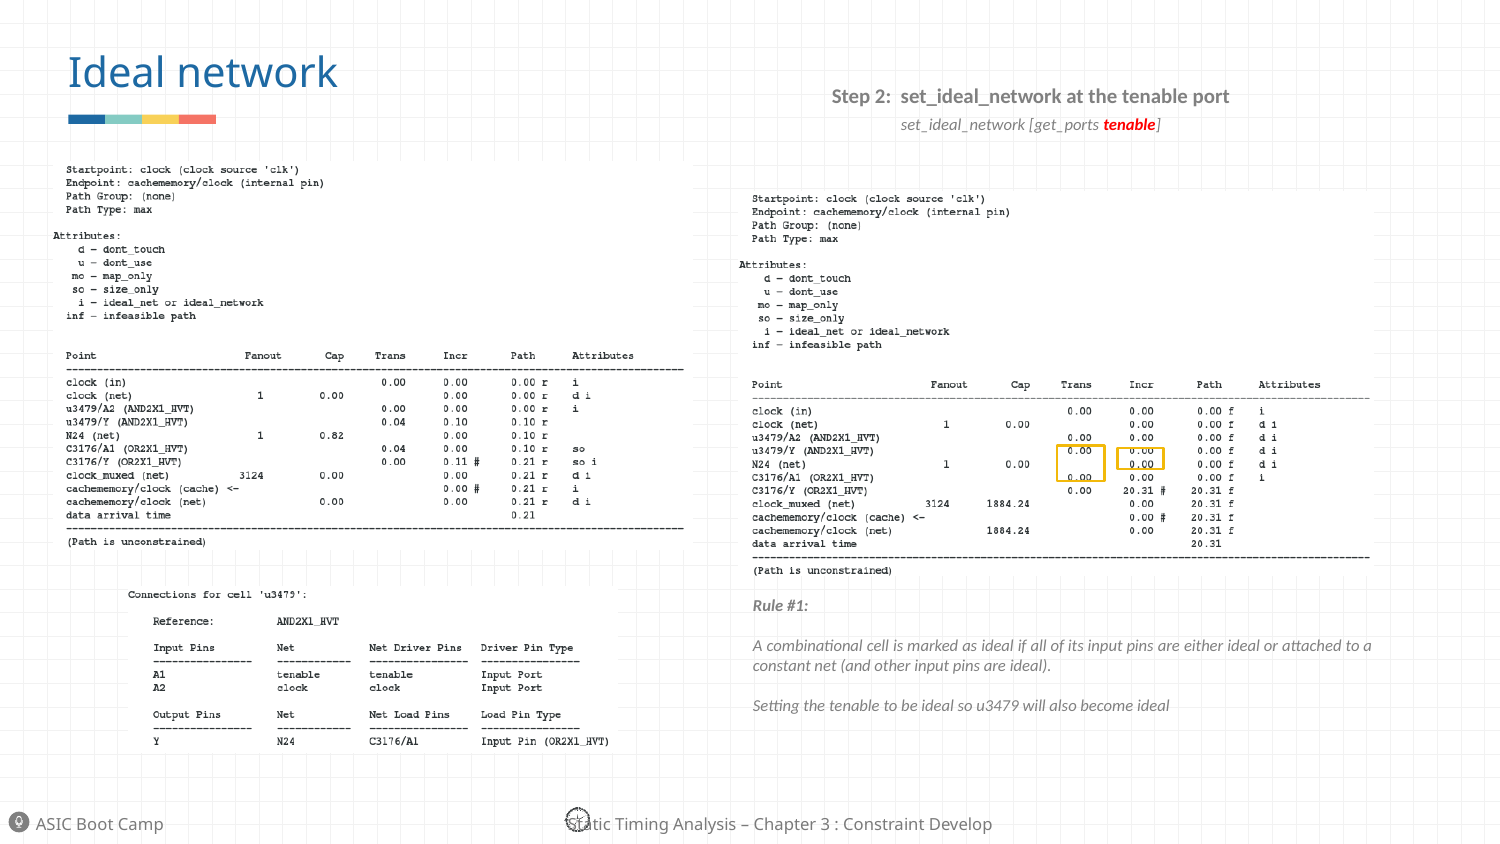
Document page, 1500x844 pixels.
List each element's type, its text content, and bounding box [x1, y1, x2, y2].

text_box Rule #1: A combinational cell is marked as ideal if all of its input pins are either ideal or attached to a constant net (and other input pins are ideal). Setting the tenable to be ideal so u3479 will also become ideal [738, 587, 1388, 722]
text_box Ideal network [68, 45, 833, 96]
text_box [68, 114, 217, 125]
picture [52, 161, 693, 550]
picture [737, 191, 1374, 576]
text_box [8, 805, 266, 842]
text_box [563, 805, 976, 842]
text_box Step 2: set_ideal_network at the tenable port set_ideal_network [get_ports tenable] [761, 74, 1301, 141]
picture [127, 586, 618, 753]
